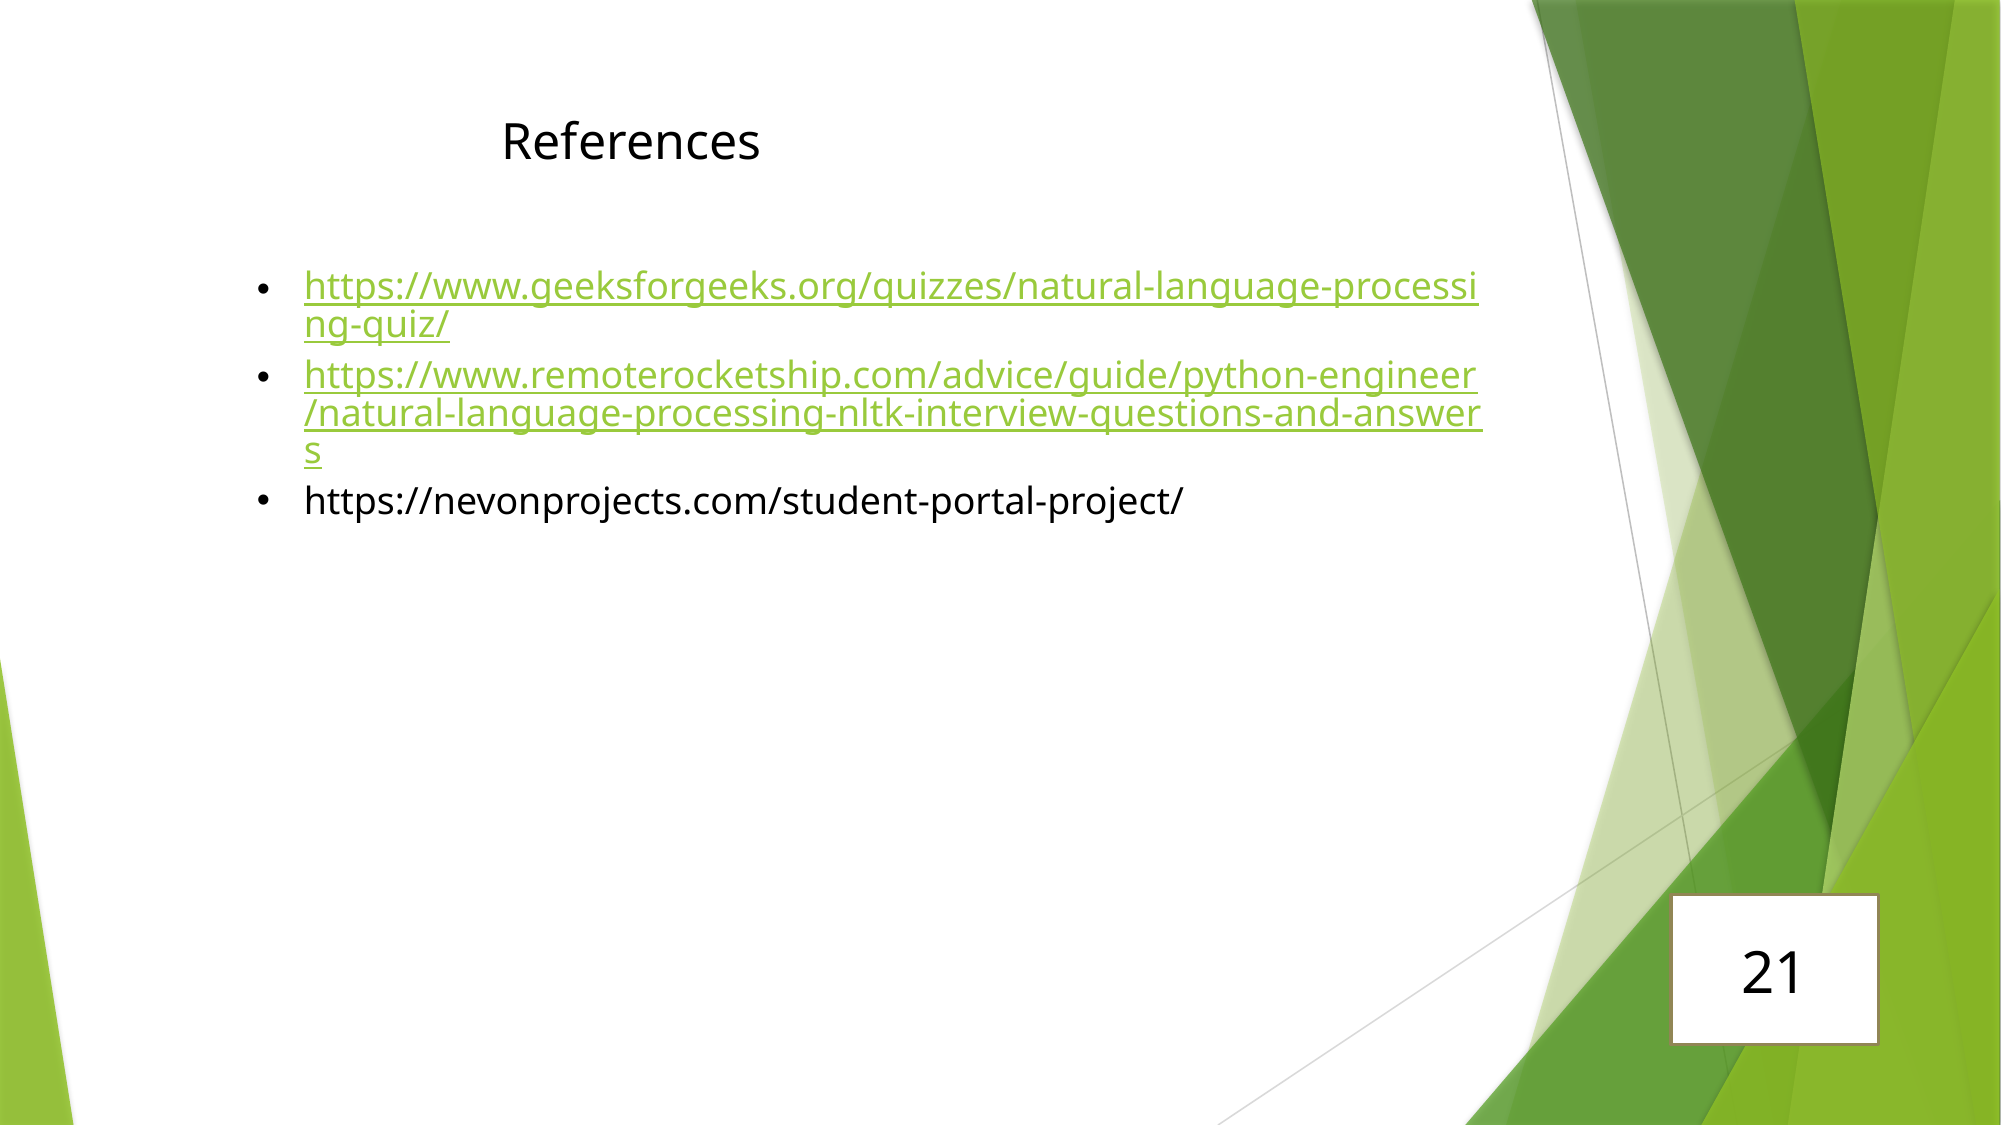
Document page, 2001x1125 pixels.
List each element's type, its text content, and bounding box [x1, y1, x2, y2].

text_box References [486, 102, 1532, 178]
text_box https://www.geeksforgeeks.org/quizzes/natural-language-processing-quiz/ https://www.remoterocketship.com/advice/guide/python-engineer/natural-language-processing-nltk-interview-questions-and-answers https://nevonprojects.com/student-portal-project/ [242, 255, 1500, 417]
text_box 21 [1669, 893, 1880, 1046]
